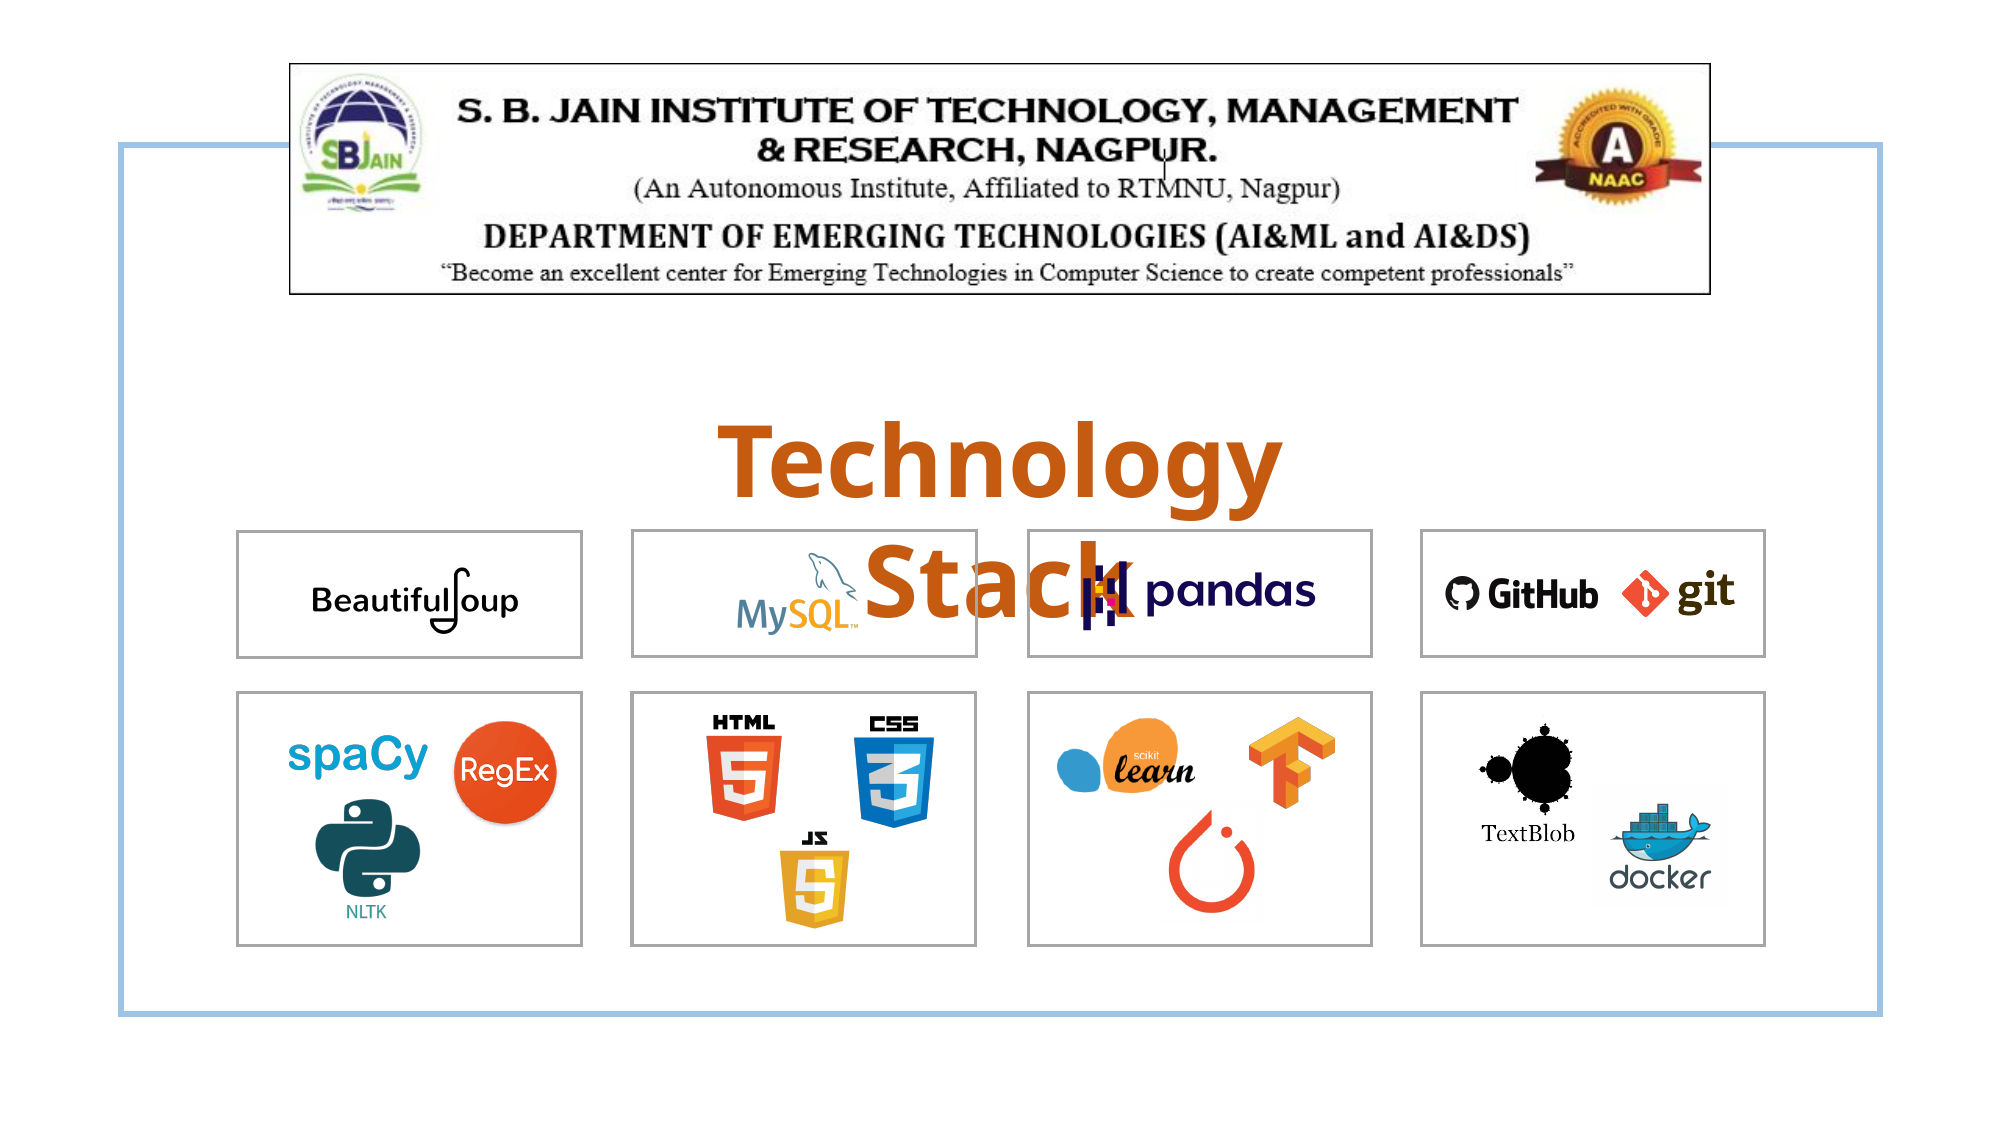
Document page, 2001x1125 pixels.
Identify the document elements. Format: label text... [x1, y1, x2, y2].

picture [289, 755, 304, 765]
picture [1454, 715, 1729, 908]
text_box [236, 530, 582, 659]
text_box [631, 692, 977, 947]
text_box [1420, 692, 1766, 947]
picture [1072, 544, 1326, 648]
picture [1057, 692, 1335, 923]
picture [691, 715, 797, 821]
picture [306, 790, 429, 923]
picture [289, 733, 429, 783]
picture [289, 63, 1711, 295]
picture [1622, 569, 1735, 617]
text_box [1027, 529, 1373, 658]
text_box [120, 144, 1881, 1015]
text_box [632, 529, 978, 658]
text_box [236, 692, 582, 947]
picture [288, 546, 540, 655]
picture [1444, 576, 1599, 610]
text_box [1420, 529, 1766, 658]
picture [449, 716, 561, 828]
text_box [1027, 692, 1373, 947]
picture [725, 548, 868, 638]
picture [762, 716, 934, 931]
text_box Technology Stack [635, 390, 1365, 645]
